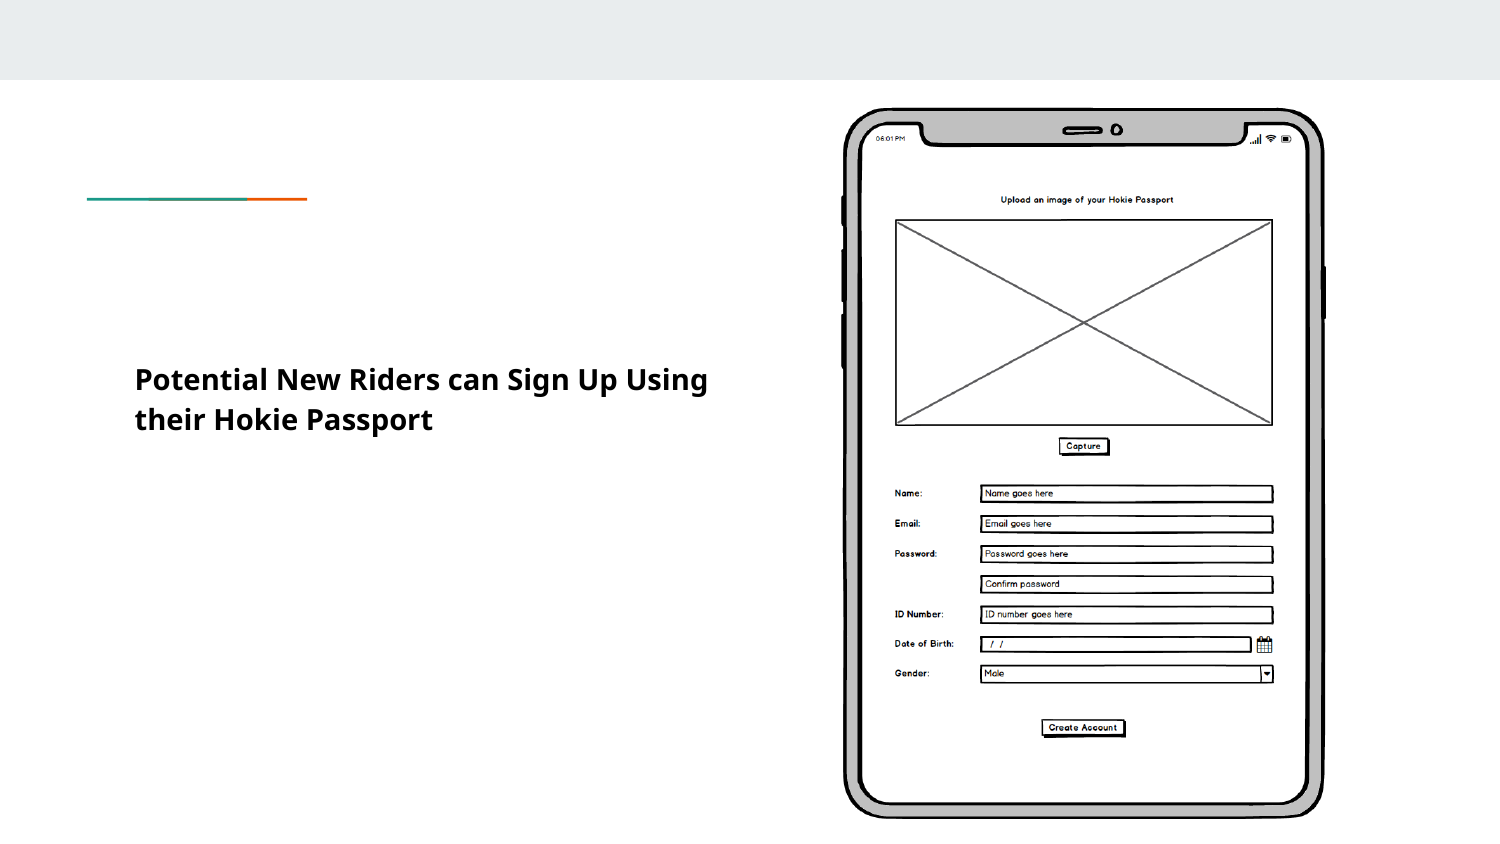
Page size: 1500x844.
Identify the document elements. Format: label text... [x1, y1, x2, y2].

picture [840, 107, 1326, 819]
list Potential New Riders can Sign Up Using their Hokie Passport [119, 341, 760, 712]
